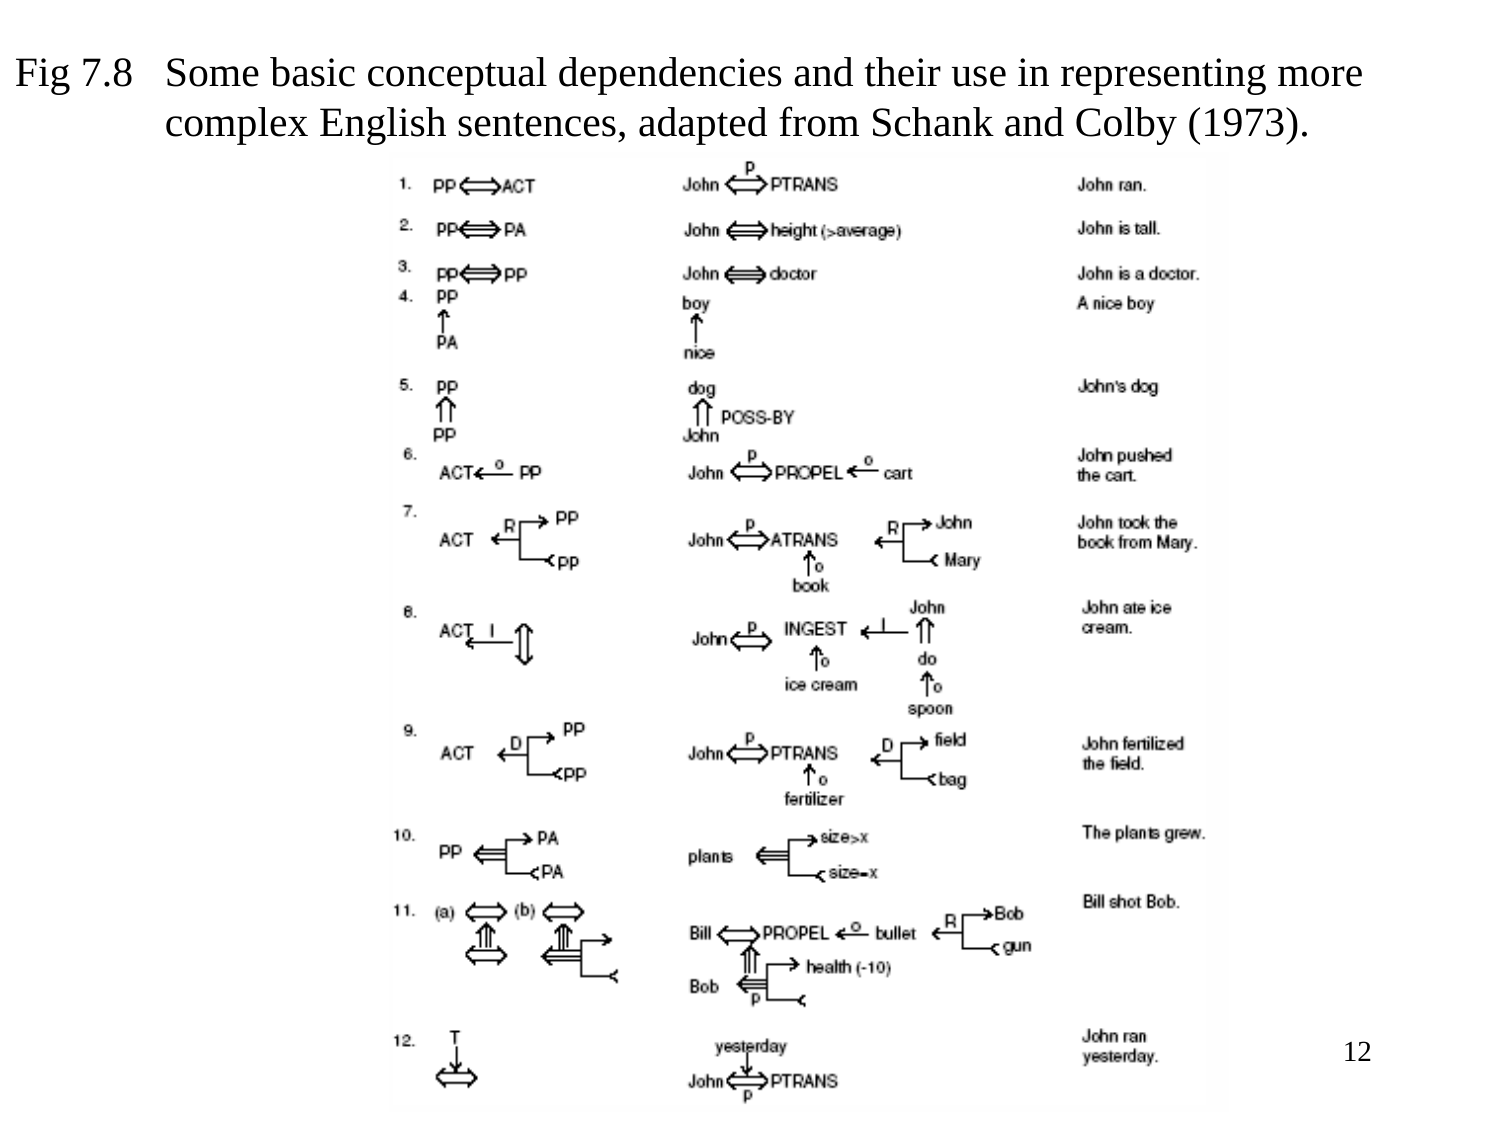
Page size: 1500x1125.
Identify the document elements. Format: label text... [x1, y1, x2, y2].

picture [389, 152, 1229, 1112]
text_box Fig 7.8 Some basic conceptual dependencies and their use in representing more complex English sentences, adapted from Schank and Colby (1973). [0, 37, 1500, 153]
slide_number 12 [1229, 1025, 1388, 1100]
